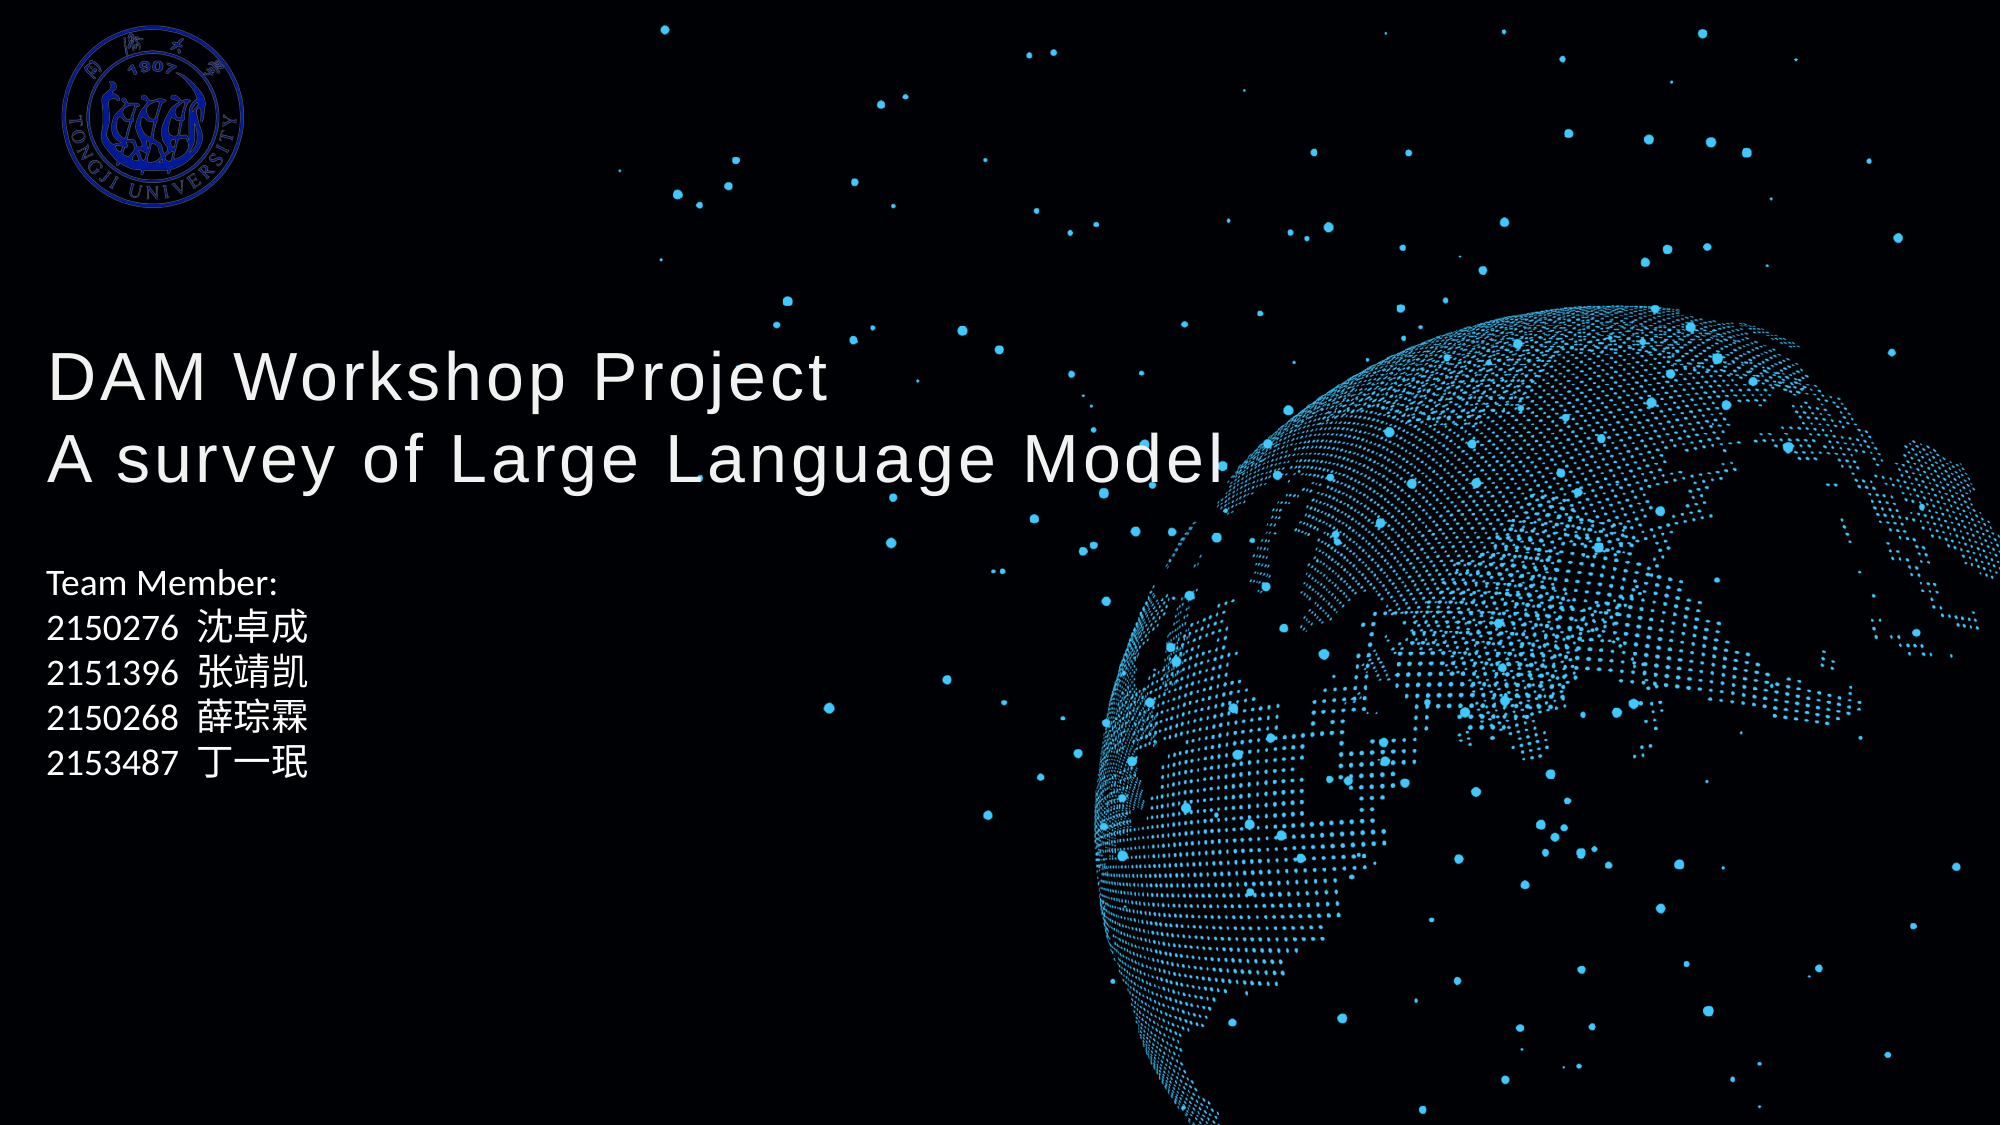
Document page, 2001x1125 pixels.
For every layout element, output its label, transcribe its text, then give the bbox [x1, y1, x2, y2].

text_box DAM Workshop Project A survey of Large Language Model [31, 326, 1259, 523]
picture [570, 0, 2000, 1125]
text_box Team Member: 2150276 沈卓成 2151396 张靖凯 2150268 薛琮霖 2153487 丁一珉 [31, 550, 752, 791]
picture [31, 0, 274, 238]
